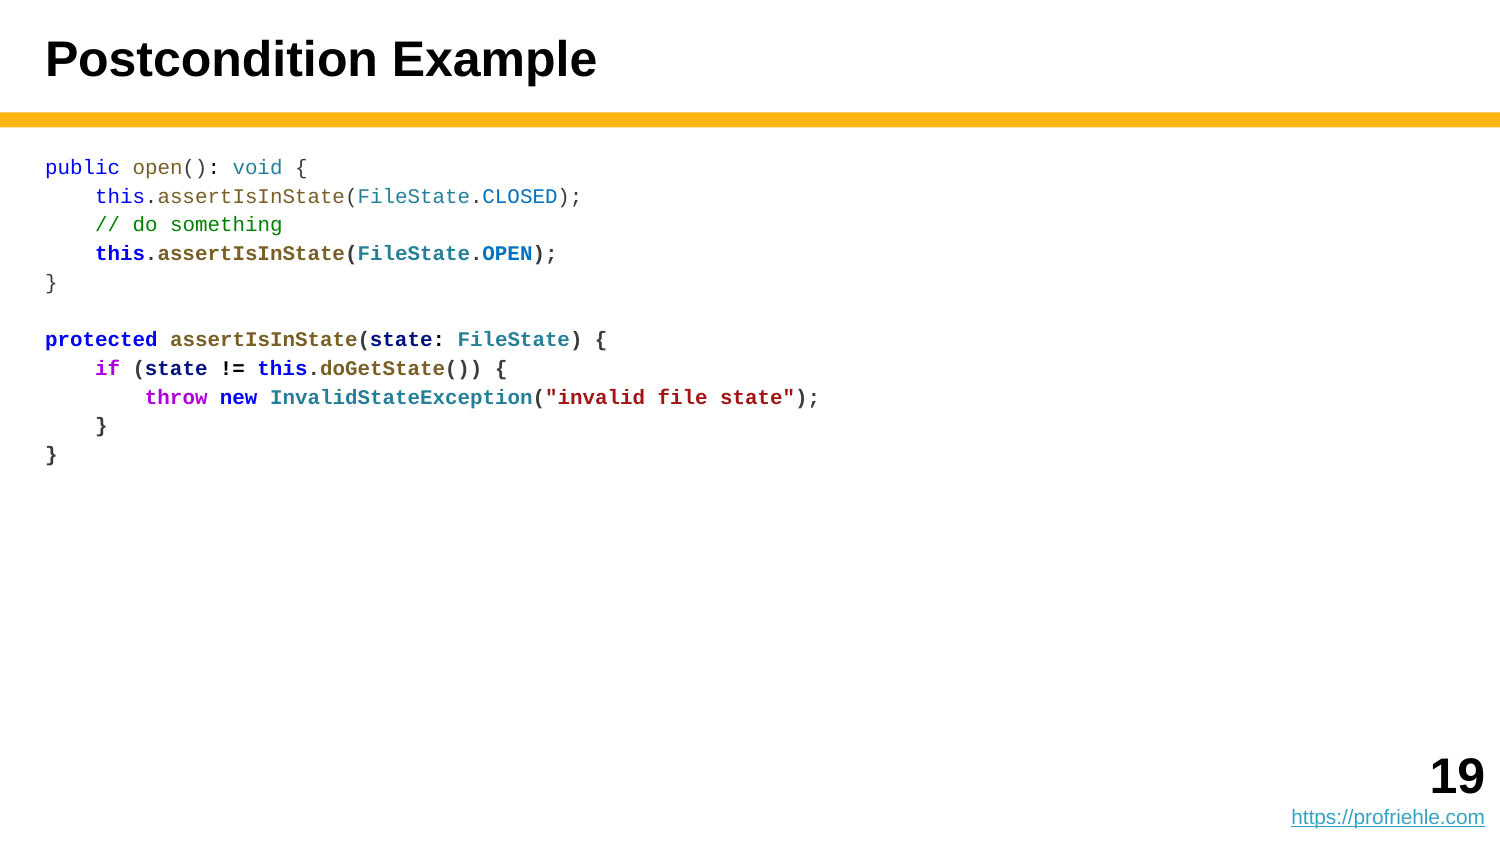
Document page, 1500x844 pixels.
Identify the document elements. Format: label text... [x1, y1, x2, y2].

title Postcondition Example [0, 0, 1500, 113]
list public open(): void { this.assertIsInState(FileState.CLOSED); // do something this.assertIsInState(FileState.OPEN); } protected assertIsInState(state: FileState) { if (state != this.doGetState()) { throw new InvalidStateException("invalid file state"); } } [45, 150, 1455, 825]
slide_number ‹#› https://profriehle.com [1200, 693, 1500, 844]
